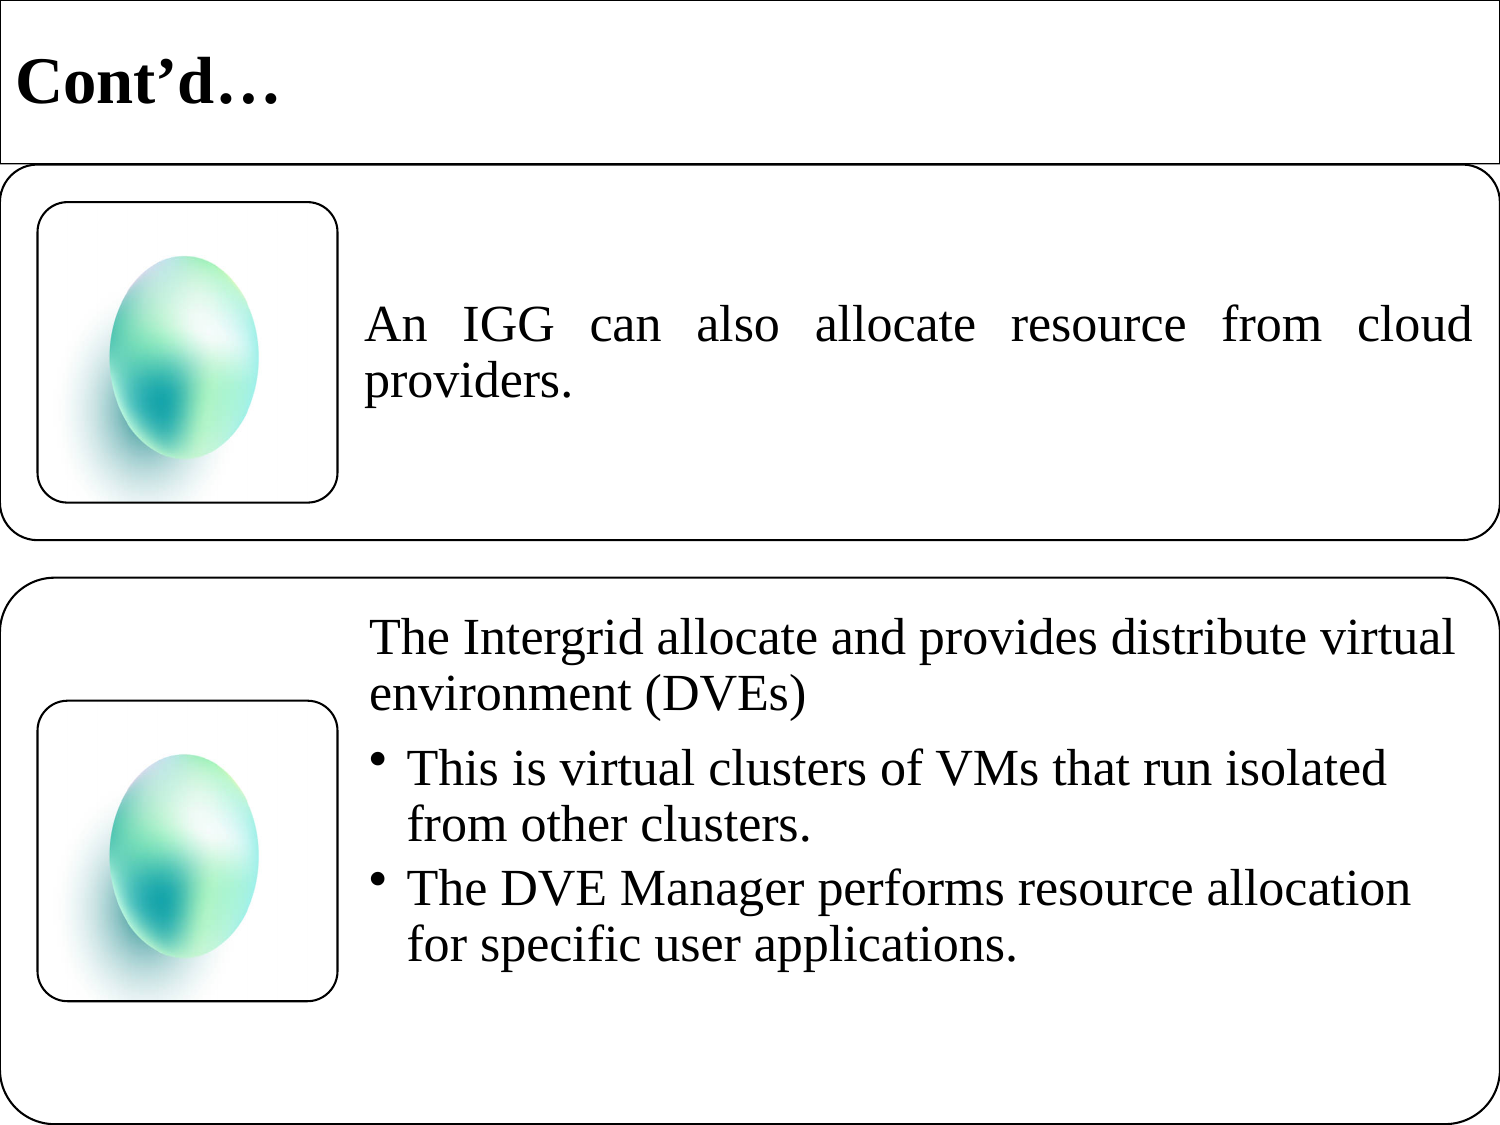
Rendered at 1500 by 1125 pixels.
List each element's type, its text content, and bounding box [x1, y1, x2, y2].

title Cont’d… [0, 0, 1500, 164]
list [0, 164, 1500, 1125]
